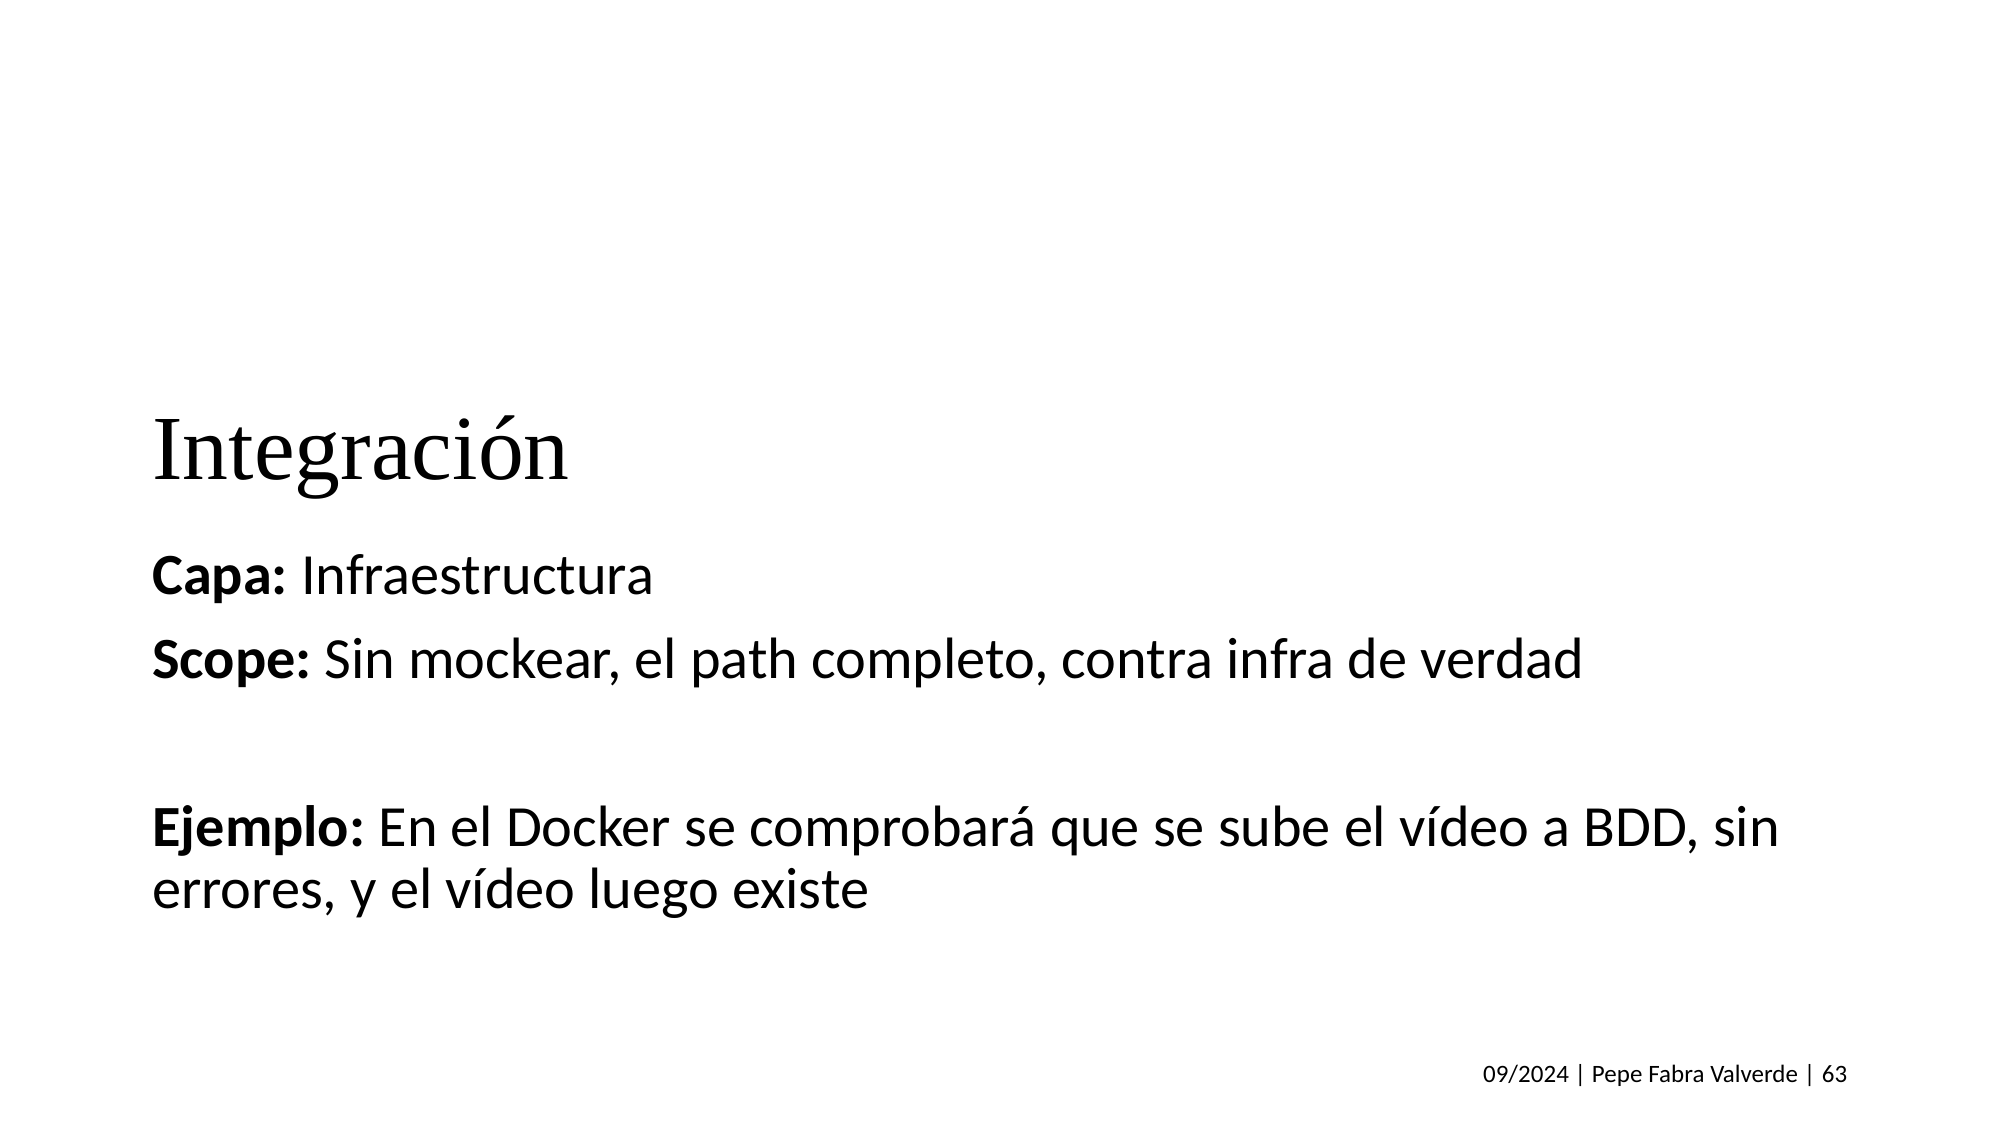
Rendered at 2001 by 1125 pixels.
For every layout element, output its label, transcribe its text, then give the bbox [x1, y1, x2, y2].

title Integración [137, 59, 1863, 508]
list Capa: Infraestructura Scope: Sin mockear, el path completo, contra infra de verdad Ejemplo: En el Docker se comprobará que se sube el vídeo a BDD, sin errores, y el vídeo luego existe [137, 536, 1863, 1014]
slide_number 09/2024 | Pepe Fabra Valverde | 63 [1412, 1042, 1863, 1103]
